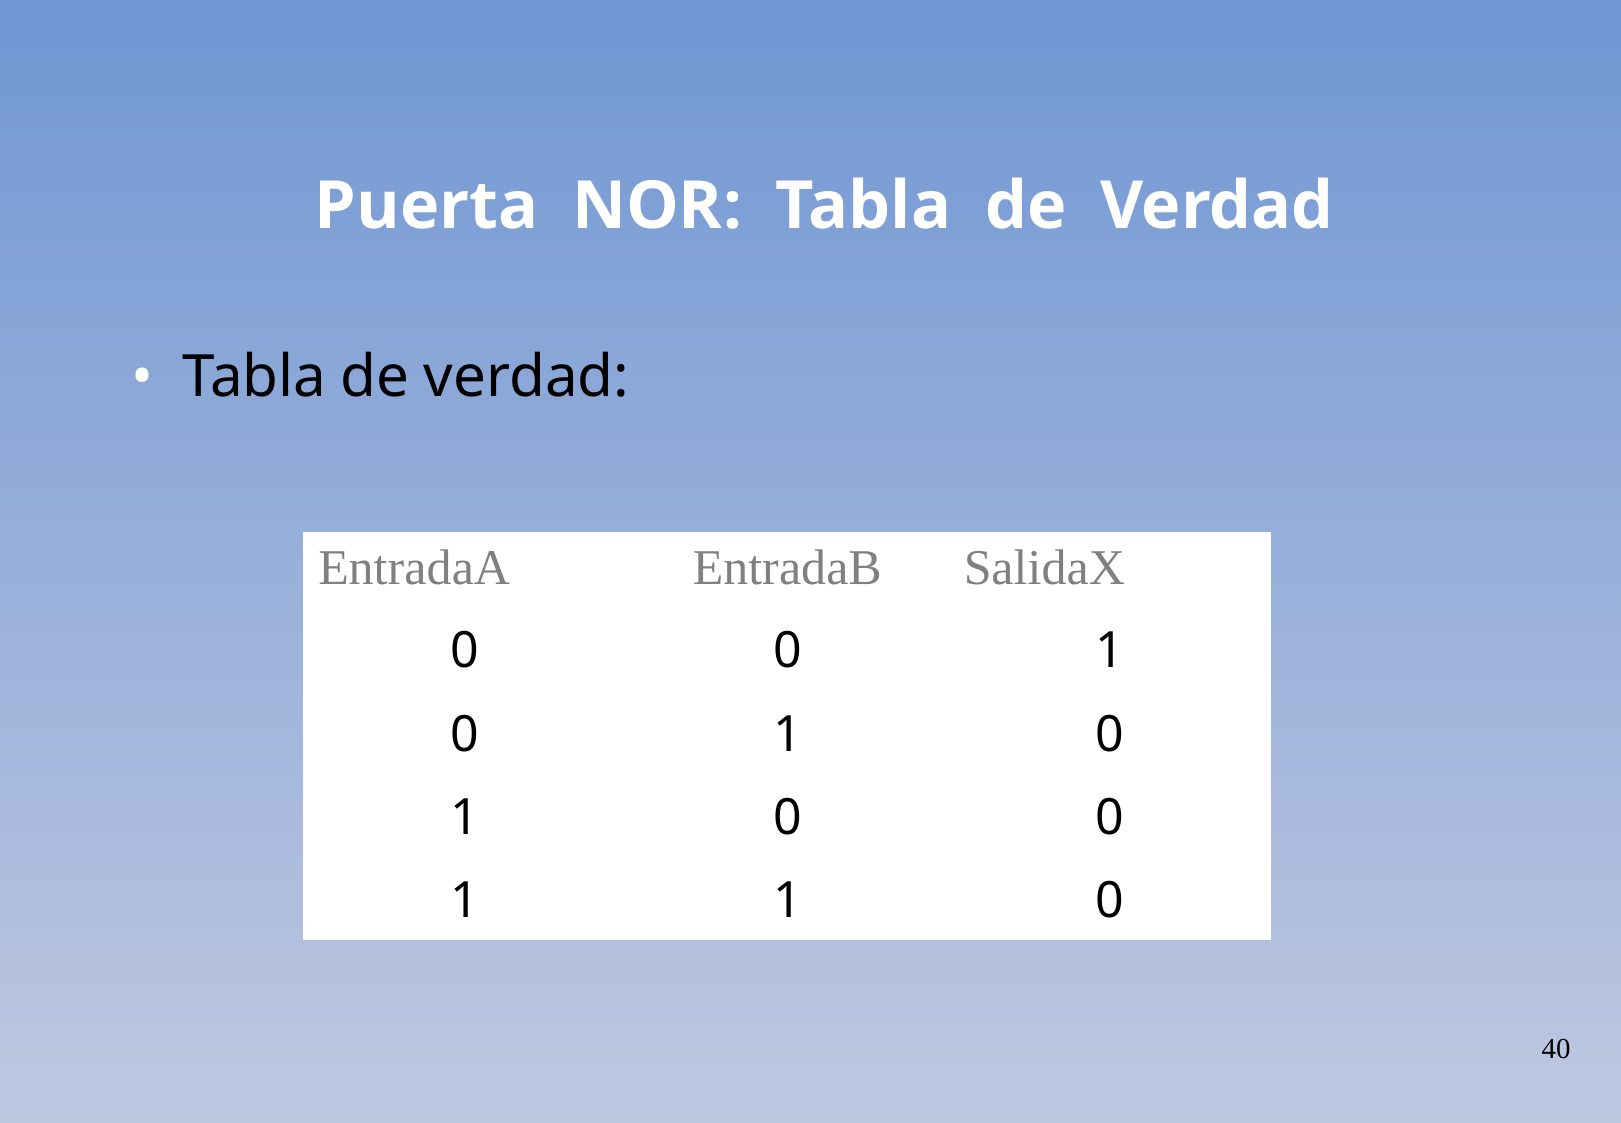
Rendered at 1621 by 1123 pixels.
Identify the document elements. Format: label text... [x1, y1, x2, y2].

table_cell 1 [626, 857, 949, 940]
table_cell 0 [949, 774, 1271, 857]
table_cell 0 [626, 607, 949, 690]
text_box 40 [1541, 1039, 1571, 1072]
table_cell 0 [303, 607, 626, 690]
table_cell 0 [303, 690, 626, 774]
table_cell 0 [949, 857, 1271, 940]
text_box Puerta NOR: Tabla de Verdad • Tabla de verdad: [131, 168, 1335, 416]
table_cell 1 [626, 690, 949, 774]
table_cell 0 [626, 774, 949, 857]
table_cell 1 [303, 857, 626, 940]
table_header EntradaA [303, 532, 626, 607]
table_cell 0 [949, 690, 1271, 774]
table_header EntradaB [626, 532, 949, 607]
table_cell 1 [949, 607, 1271, 690]
table_header SalidaX [949, 532, 1271, 607]
table_cell 1 [303, 774, 626, 857]
